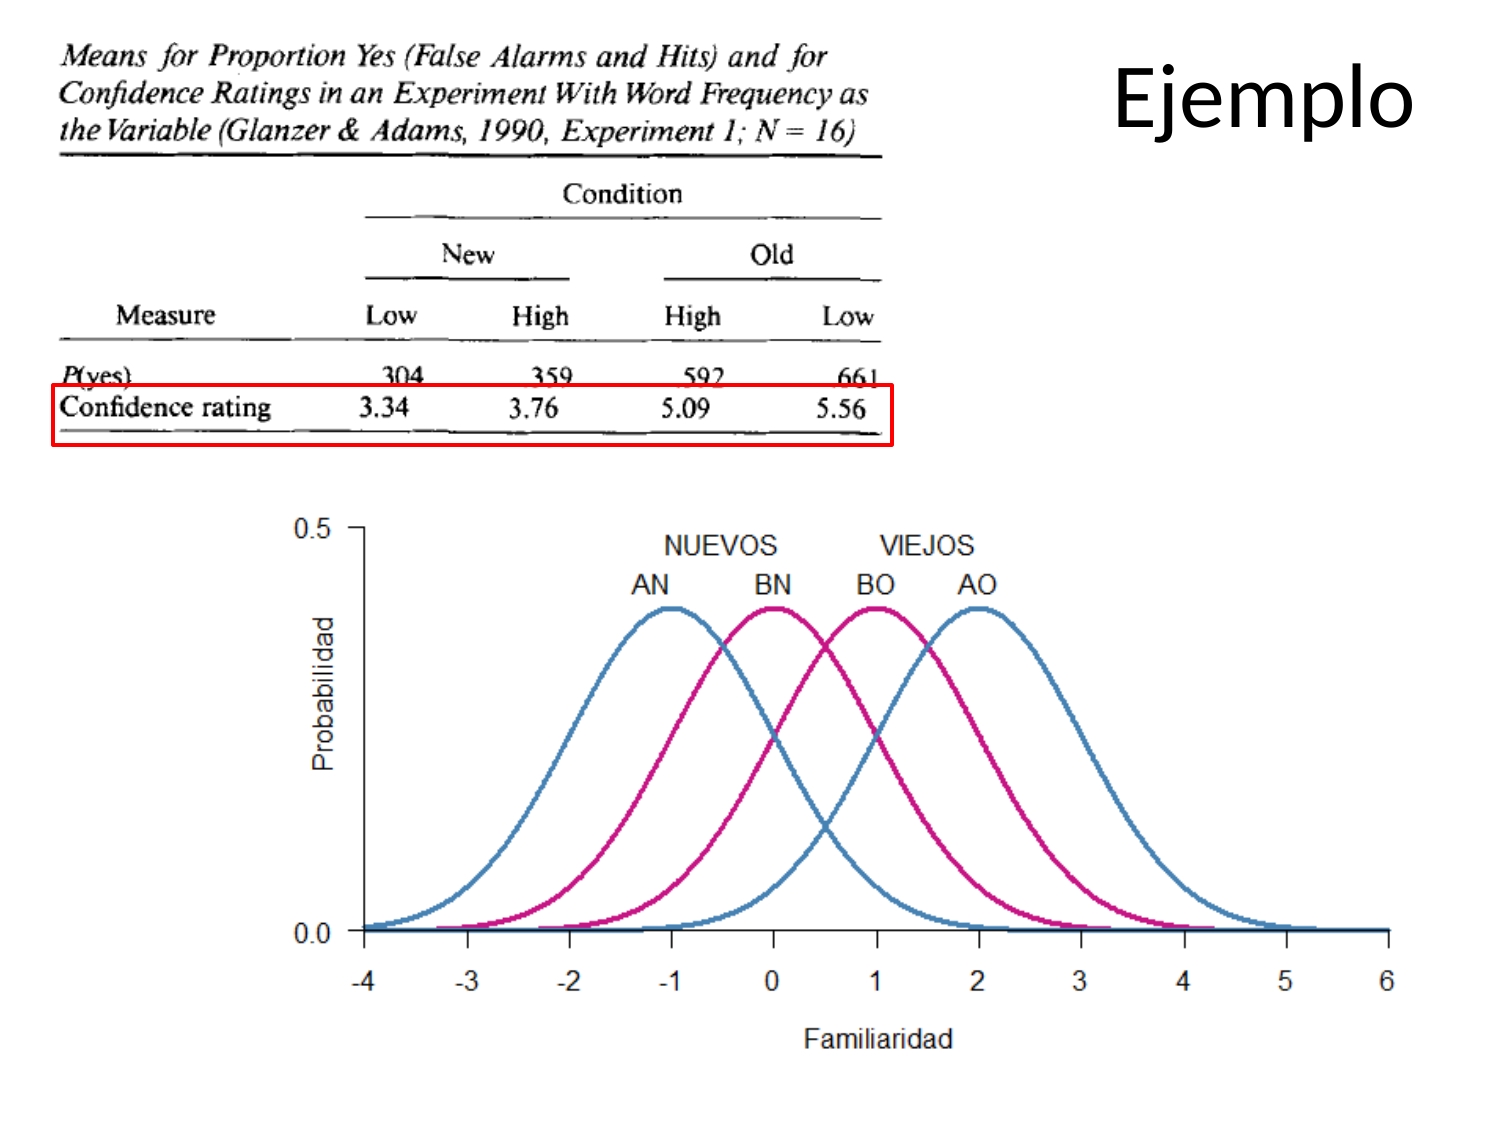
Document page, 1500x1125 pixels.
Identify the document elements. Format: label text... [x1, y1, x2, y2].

list [75, 262, 1425, 1005]
picture [52, 42, 892, 445]
picture [277, 491, 1407, 1071]
title Ejemplo [81, 0, 1432, 185]
